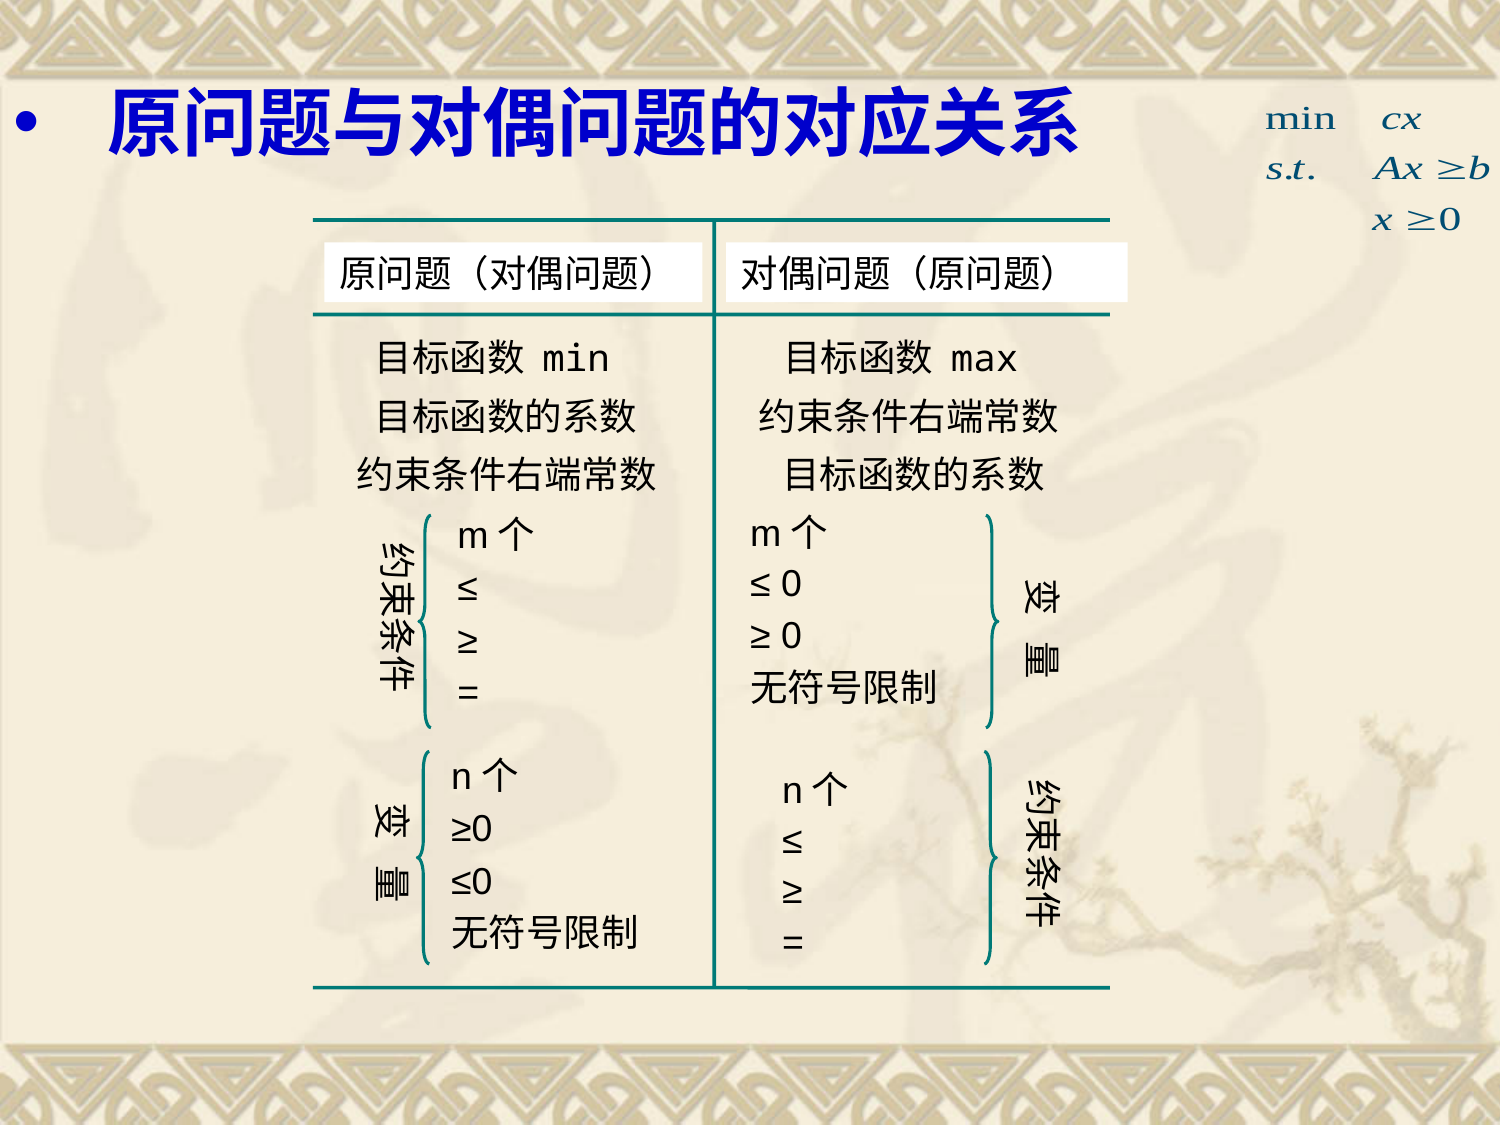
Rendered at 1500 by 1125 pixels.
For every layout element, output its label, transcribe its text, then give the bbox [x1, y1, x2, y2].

picture [0, 0, 1500, 1125]
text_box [312, 219, 1128, 988]
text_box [1258, 98, 1498, 243]
text_box 原问题与对偶问题的对应关系 [0, 55, 1191, 186]
